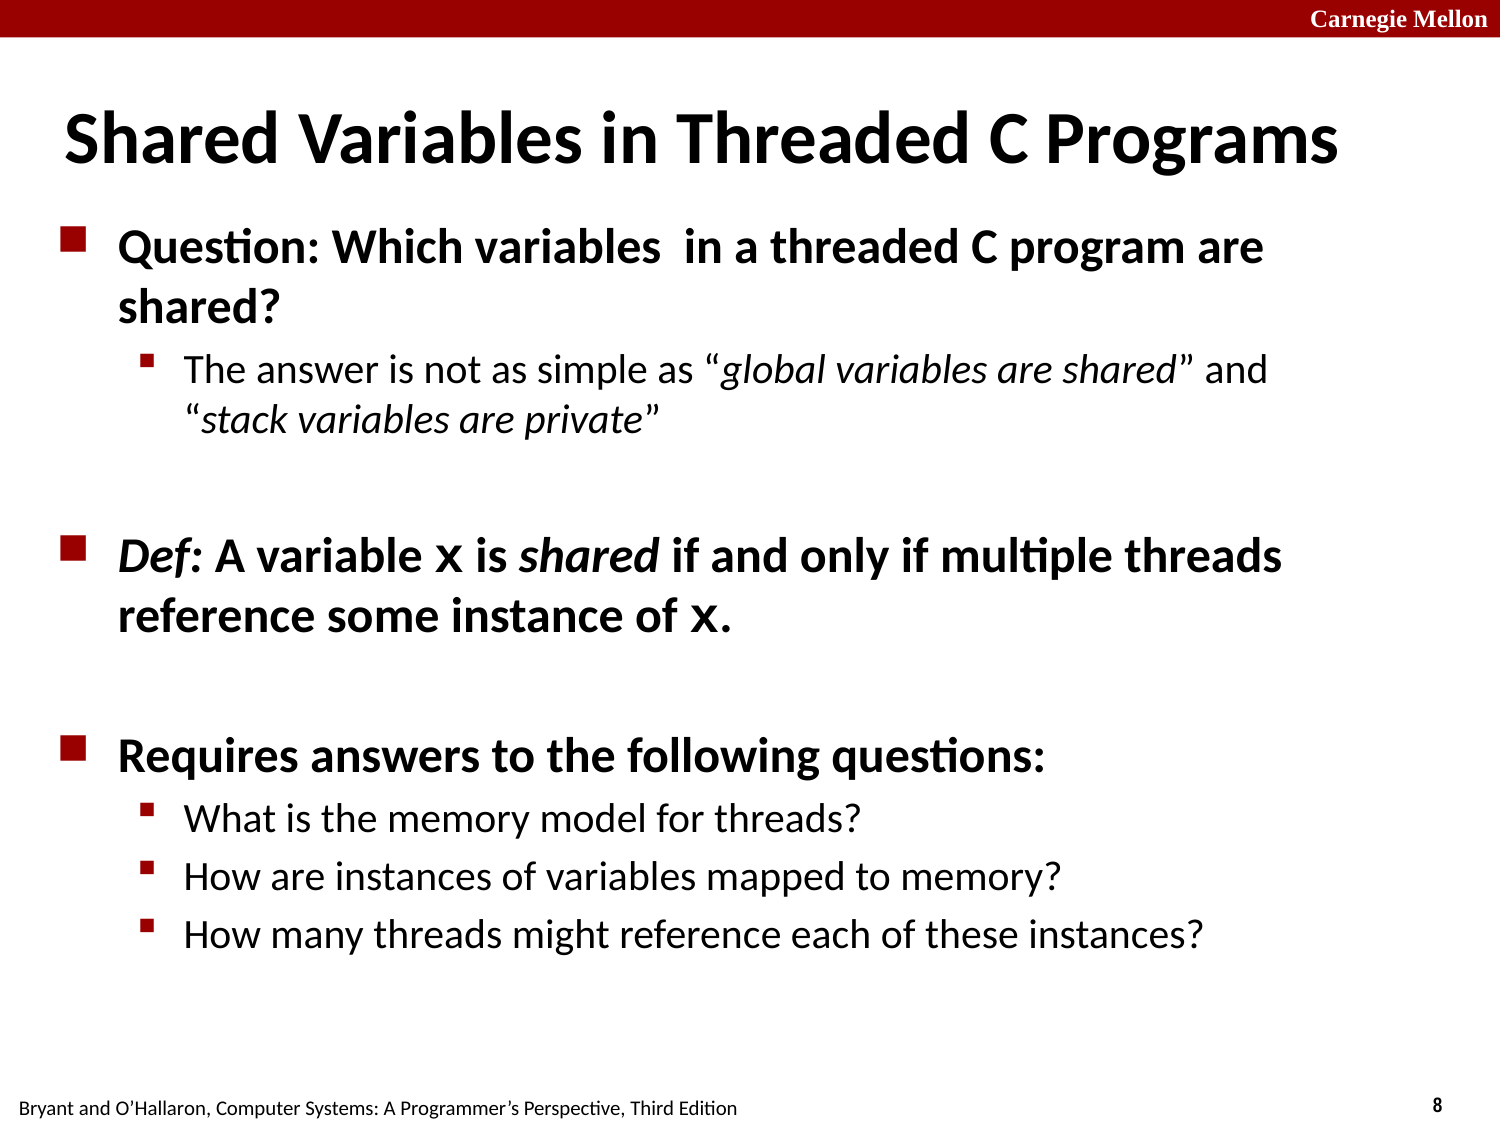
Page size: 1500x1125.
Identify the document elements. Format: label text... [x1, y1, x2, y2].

list Question: Which variables in a threaded C program are shared? The answer is not as simple as “global variables are shared” and “stack variables are private” Def: A variable x is shared if and only if multiple threads reference some instance of x. Requires answers to the following questions: What is the memory model for threads? How are instances of variables mapped to memory? How many threads might reference each of these instances? [46, 206, 1410, 1051]
title Shared Variables in Threaded C Programs [49, 71, 1467, 197]
